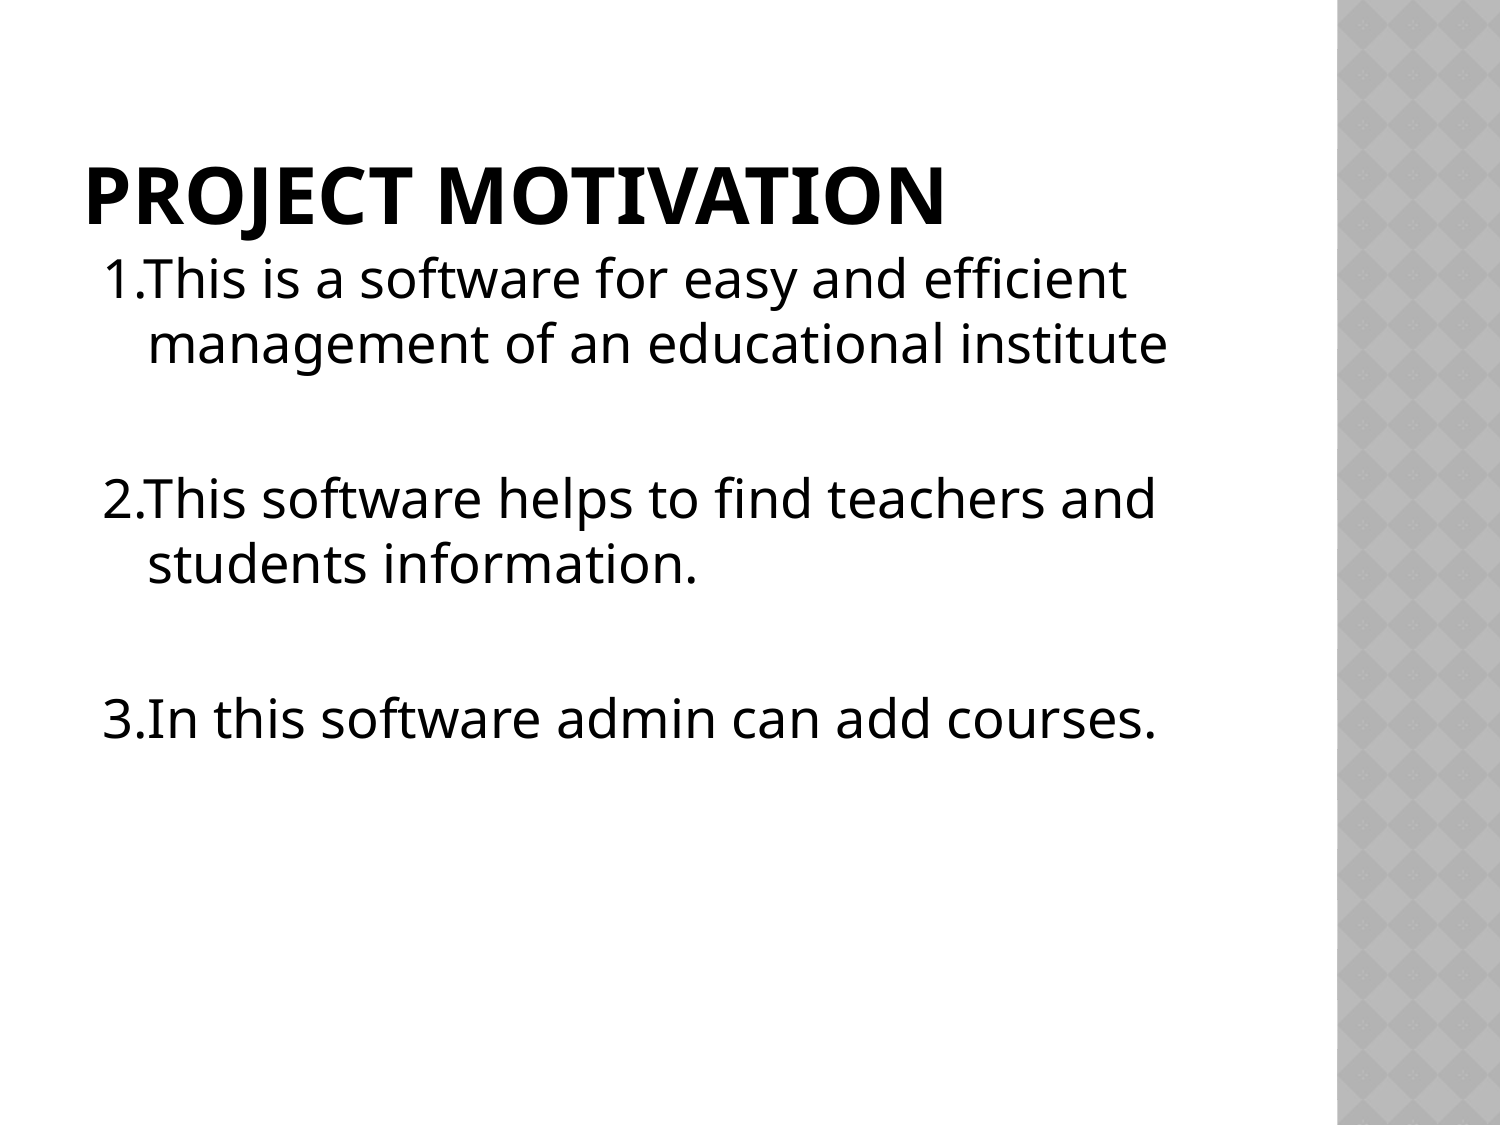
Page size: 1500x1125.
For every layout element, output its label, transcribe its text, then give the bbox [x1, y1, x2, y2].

list 1.This is a software for easy and efficient management of an educational institute 2.This software helps to find teachers and students information. 3.In this software admin can add courses. [87, 237, 1275, 1033]
title Project Motivation [75, 52, 1263, 240]
